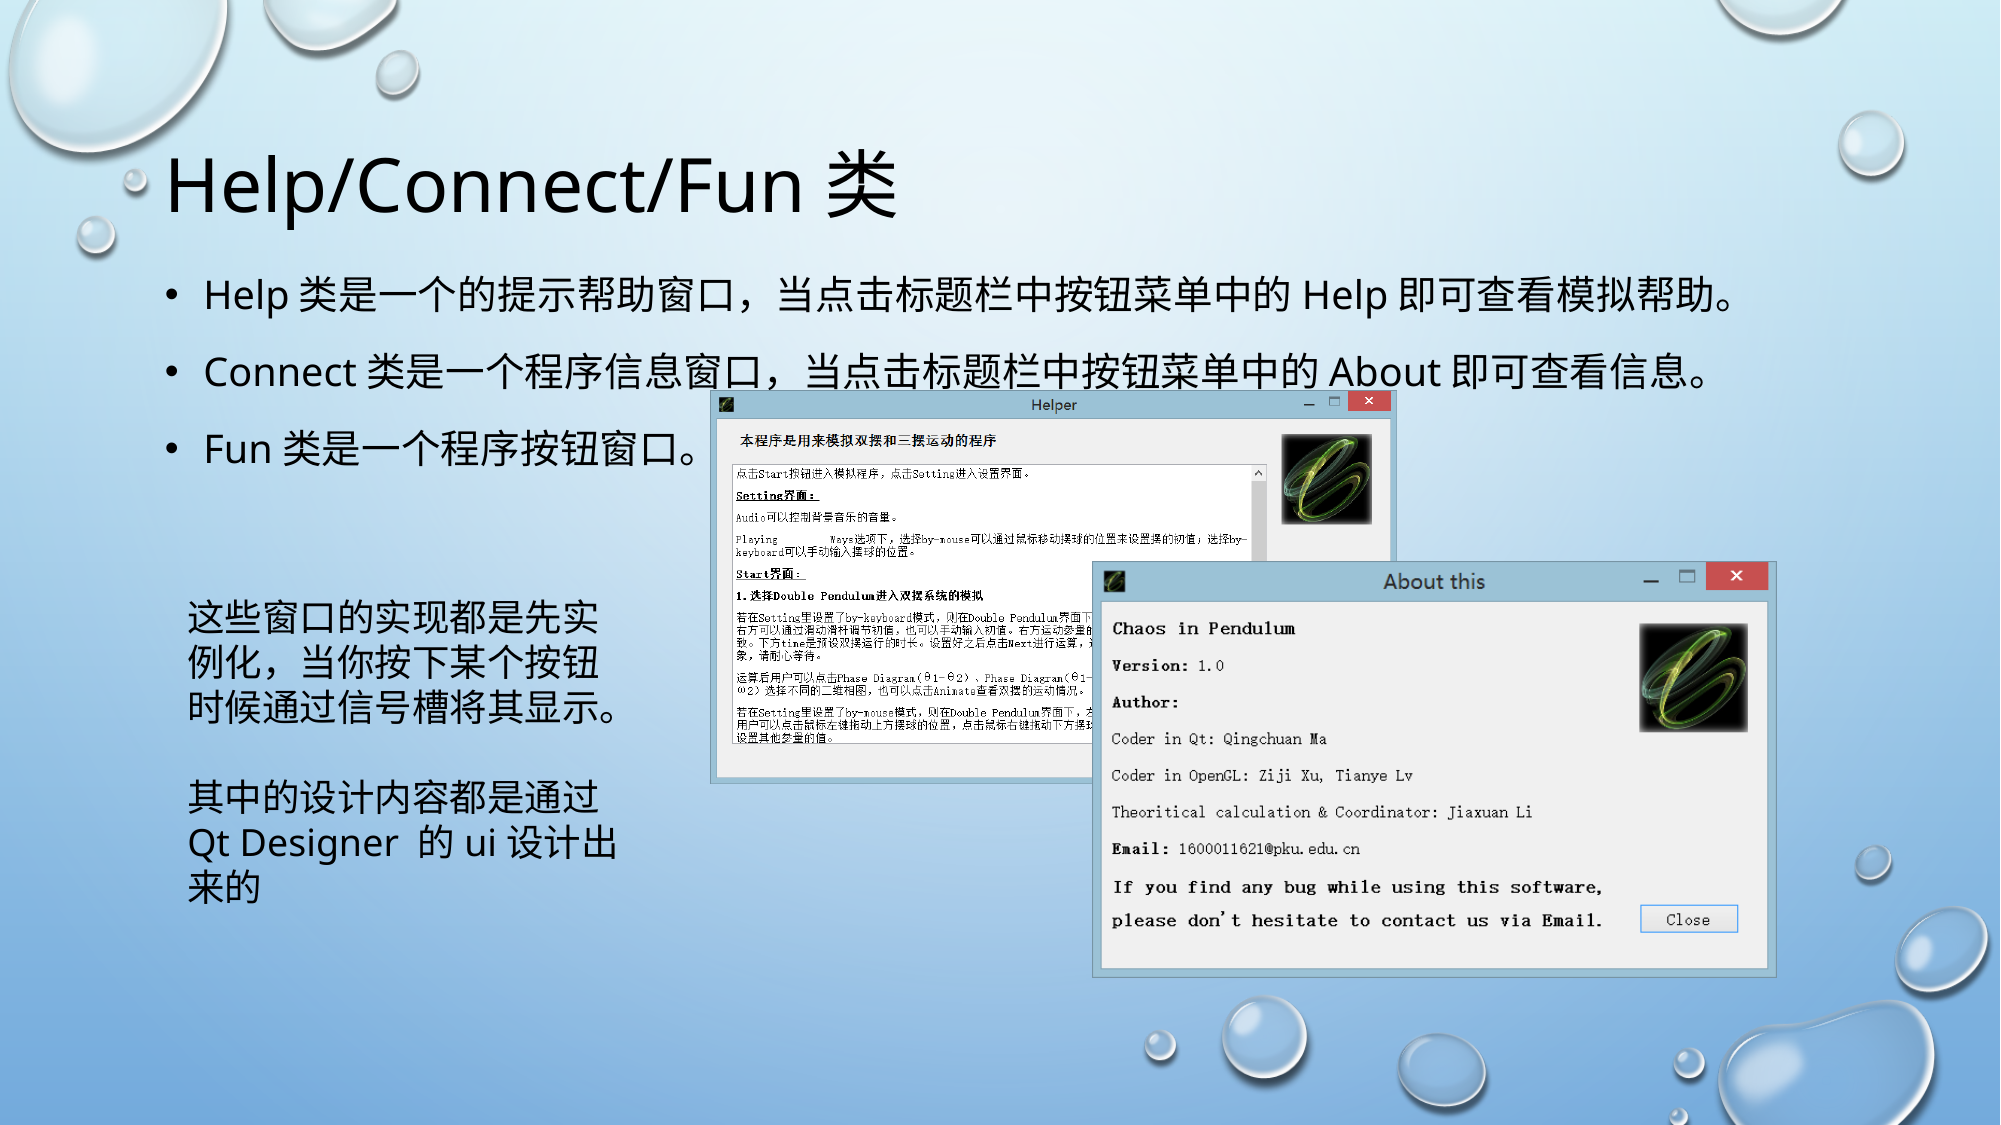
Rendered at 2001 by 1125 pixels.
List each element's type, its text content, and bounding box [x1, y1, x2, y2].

title Help/Connect/Fun类 [149, 101, 1851, 253]
text_box 这些窗口的实现都是先实例化，当你按下某个按钮时候通过信号槽将其显示。 其中的设计内容都是通过Qt Designer 的ui设计出来的 [172, 587, 647, 917]
picture [0, 0, 2000, 1125]
list Help类是一个的提示帮助窗口，当点击标题栏中按钮菜单中的Help即可查看模拟帮助。 Connect类是一个程序信息窗口，当点击标题栏中按钮菜单中的About即可查看信息。 Fun类是一个程序按钮窗口。 [149, 253, 1878, 479]
